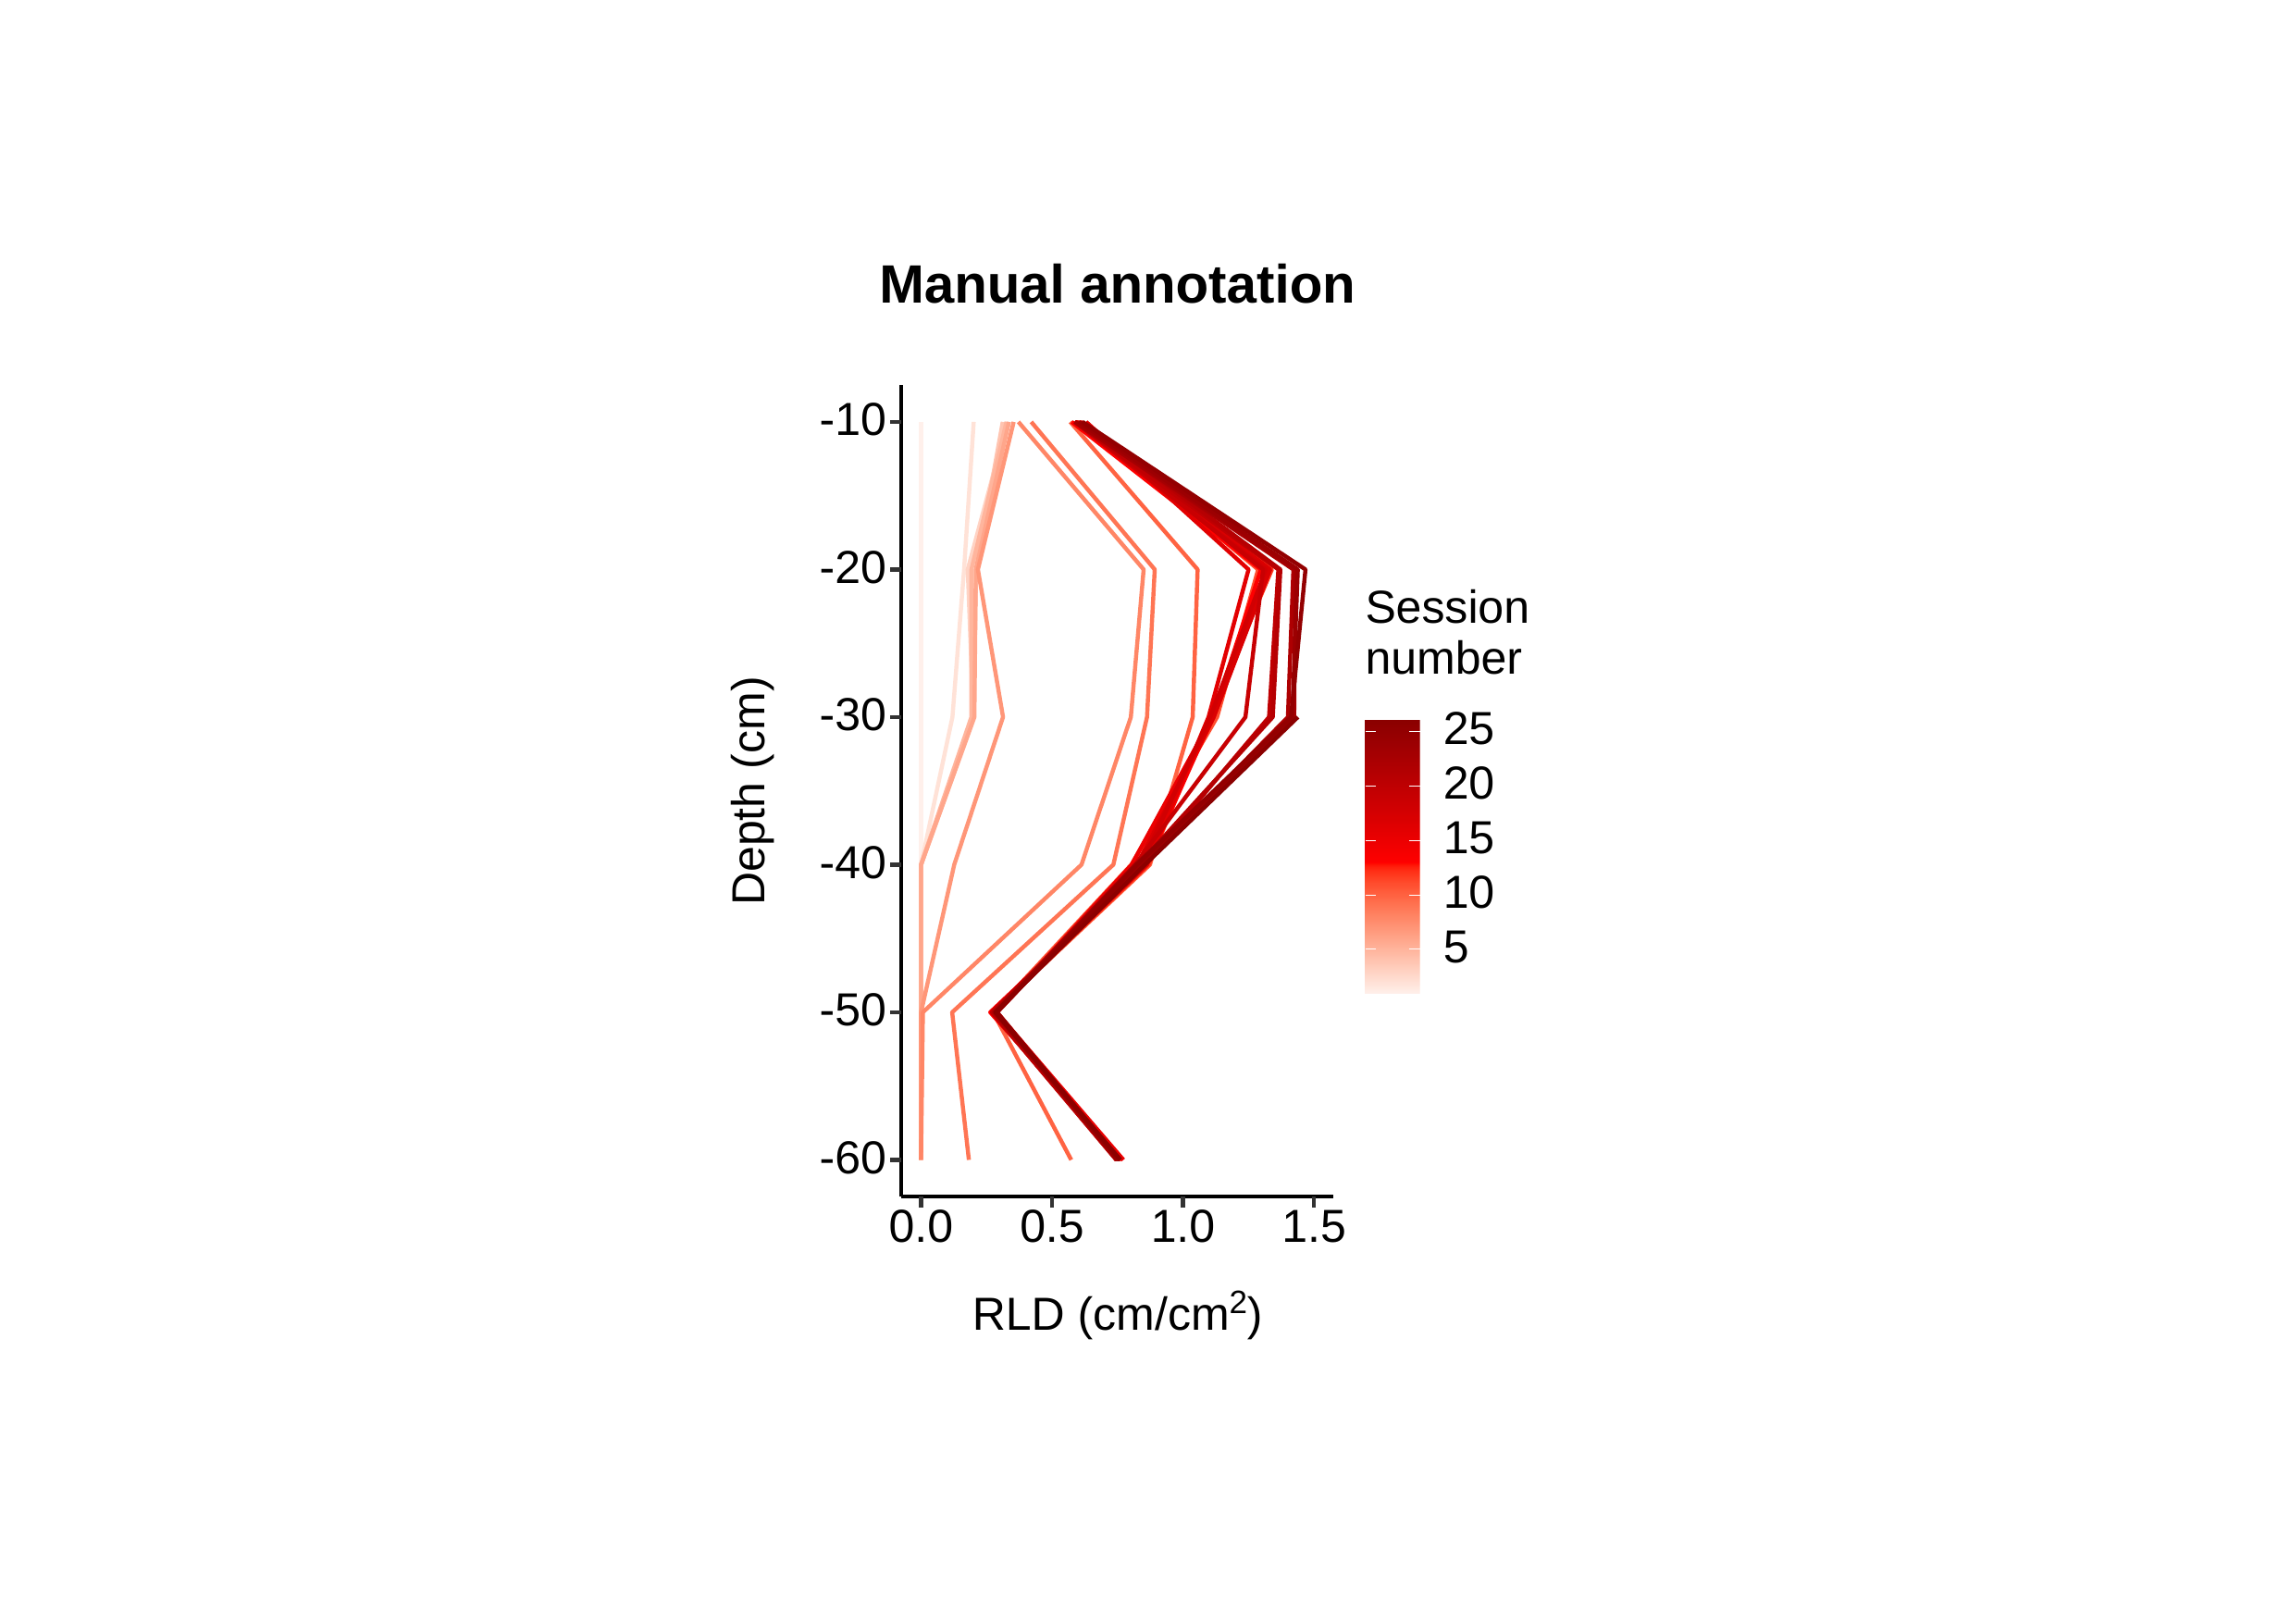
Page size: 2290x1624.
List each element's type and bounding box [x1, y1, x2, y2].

text_box [728, 256, 1562, 1368]
